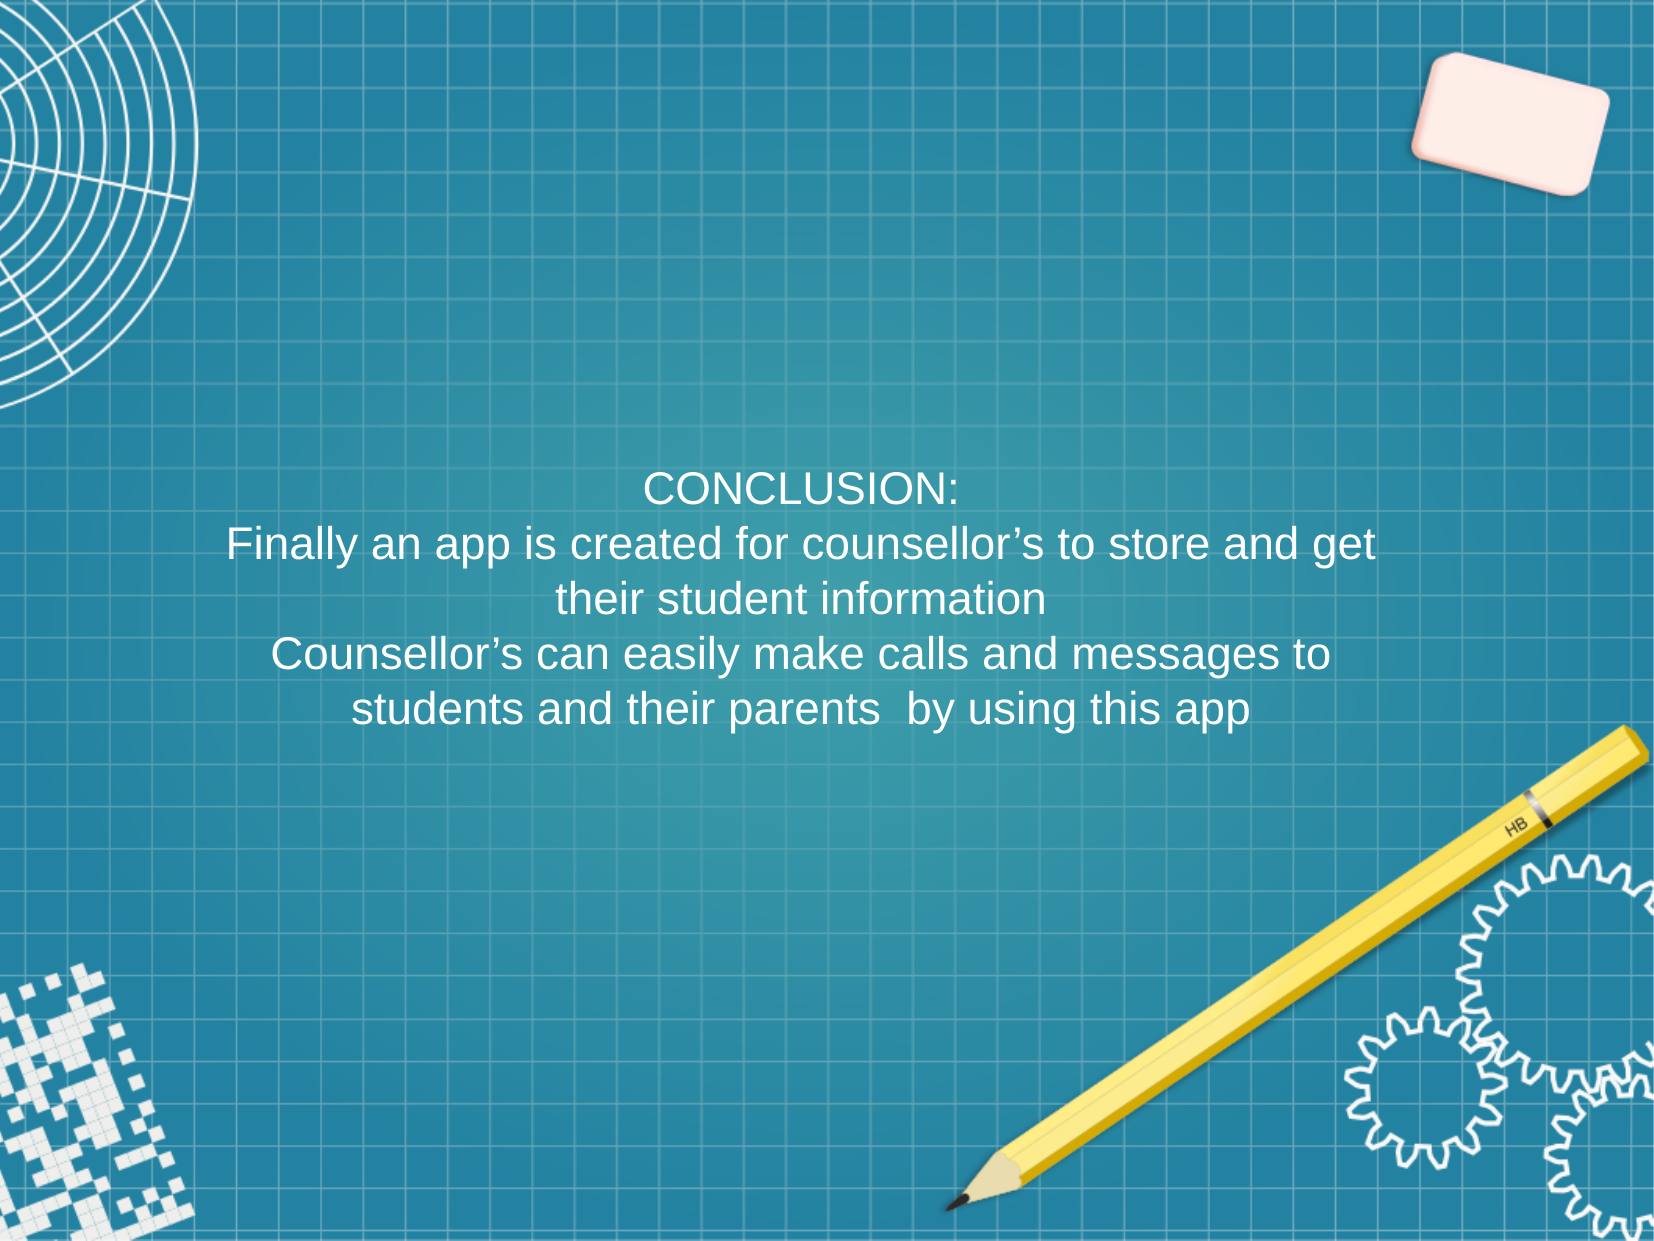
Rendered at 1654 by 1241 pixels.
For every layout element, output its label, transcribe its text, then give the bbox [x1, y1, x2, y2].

title CONCLUSION: Finally an app is created for counsellor’s to store and get their student information Counsellor’s can easily make calls and messages to students and their parents by using this app [210, 492, 1392, 700]
picture [0, 0, 1654, 1241]
